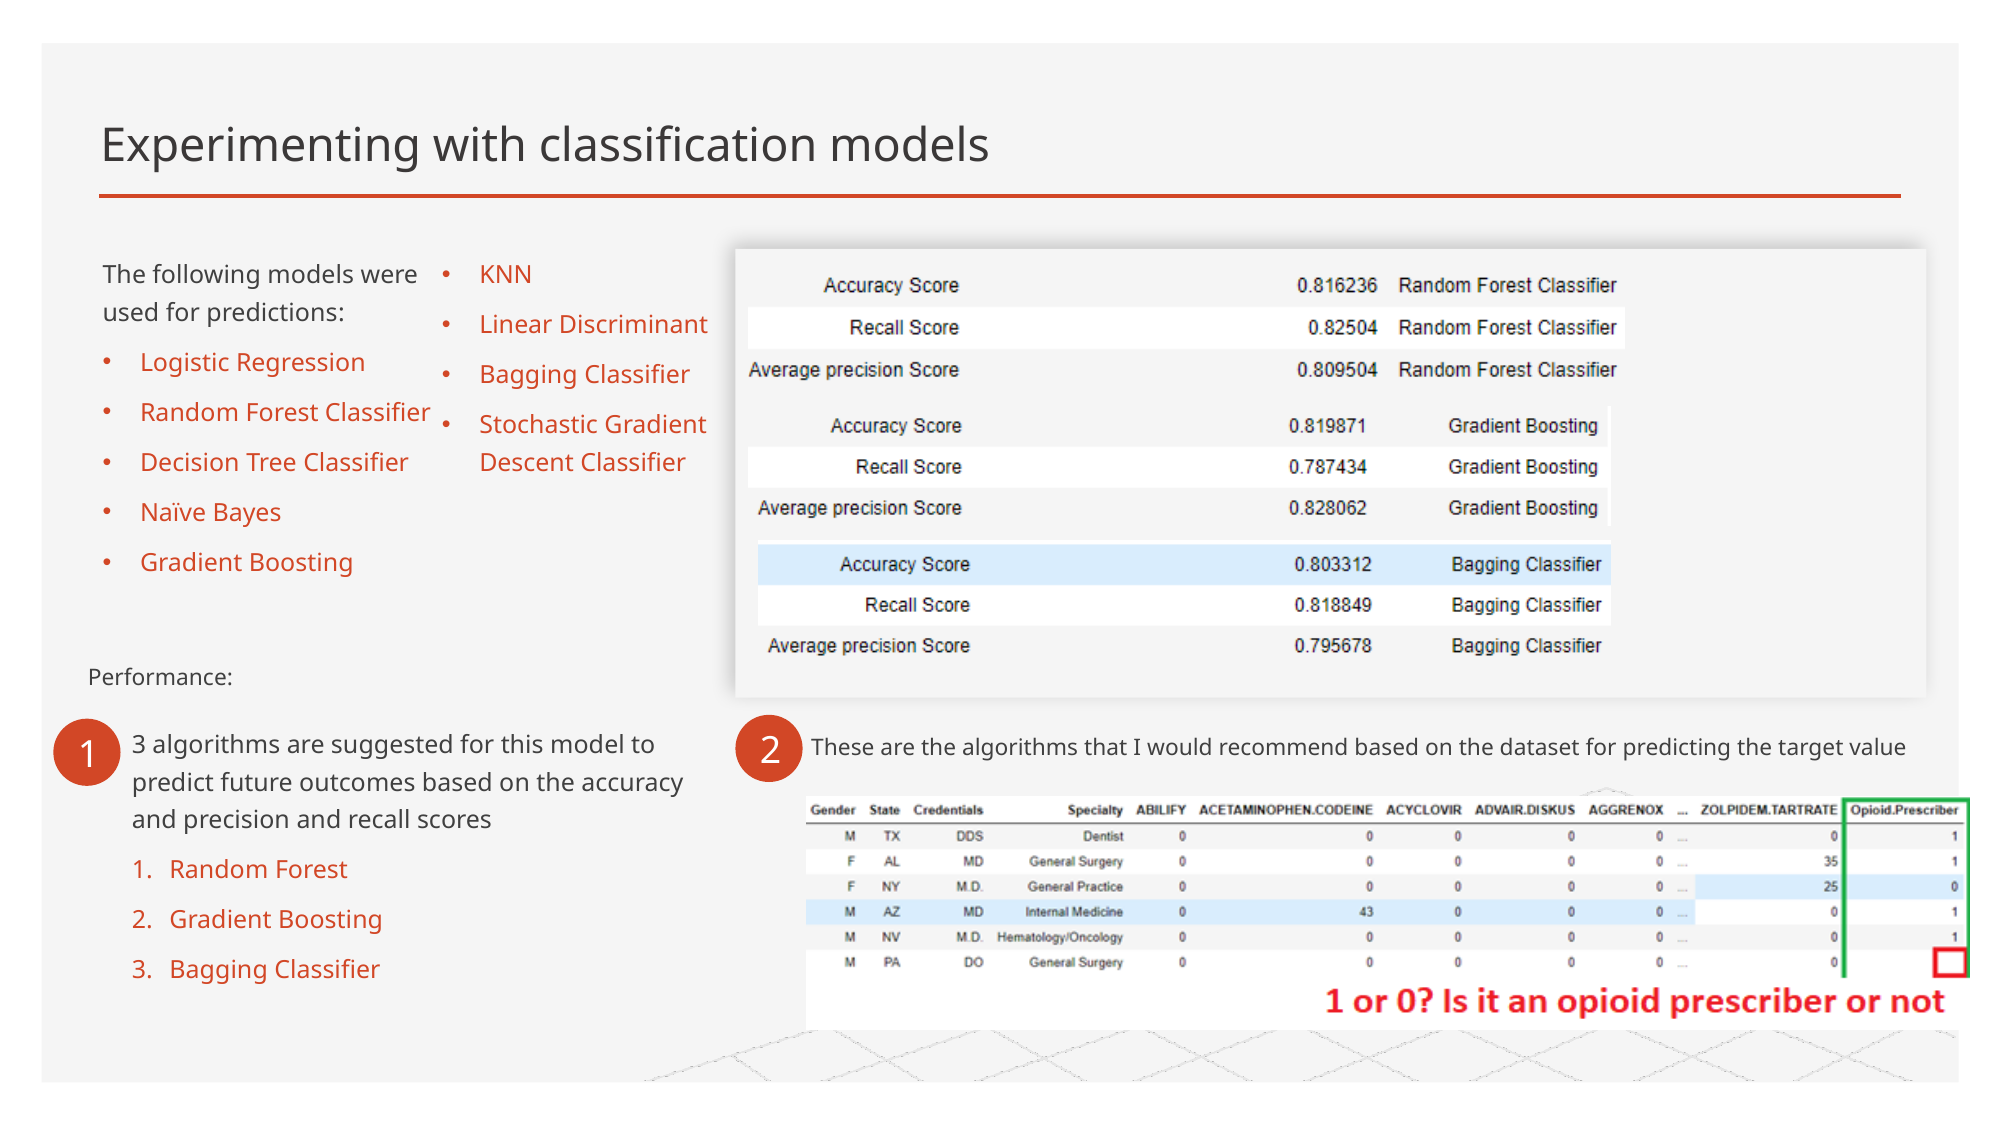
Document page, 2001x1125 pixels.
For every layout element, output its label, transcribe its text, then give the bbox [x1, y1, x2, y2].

picture [748, 406, 1611, 526]
picture [758, 540, 1611, 662]
text_box 3 algorithms are suggested for this model to predict future outcomes based on the accuracy and precision and recall scores Random Forest Gradient Boosting Bagging Classifier [116, 713, 720, 983]
text_box The following models were used for predictions: Logistic Regression Random Forest Classifier Decision Tree Classifier Naïve Bayes Gradient Boosting KNN Linear Discriminant Bagging Classifier Stochastic Gradient Descent Classifier [87, 243, 724, 613]
title Experimenting with classification models [85, 73, 1214, 179]
picture [747, 265, 1625, 390]
text_box [863, 469, 1902, 576]
text_box These are the algorithms that I would recommend based on the dataset for predicting the target value [796, 718, 1947, 796]
picture [607, 787, 1970, 1081]
text_box Performance: [72, 648, 430, 698]
text_box [734, 248, 1928, 699]
text_box 2 [734, 713, 796, 784]
text_box 1 [52, 717, 116, 787]
